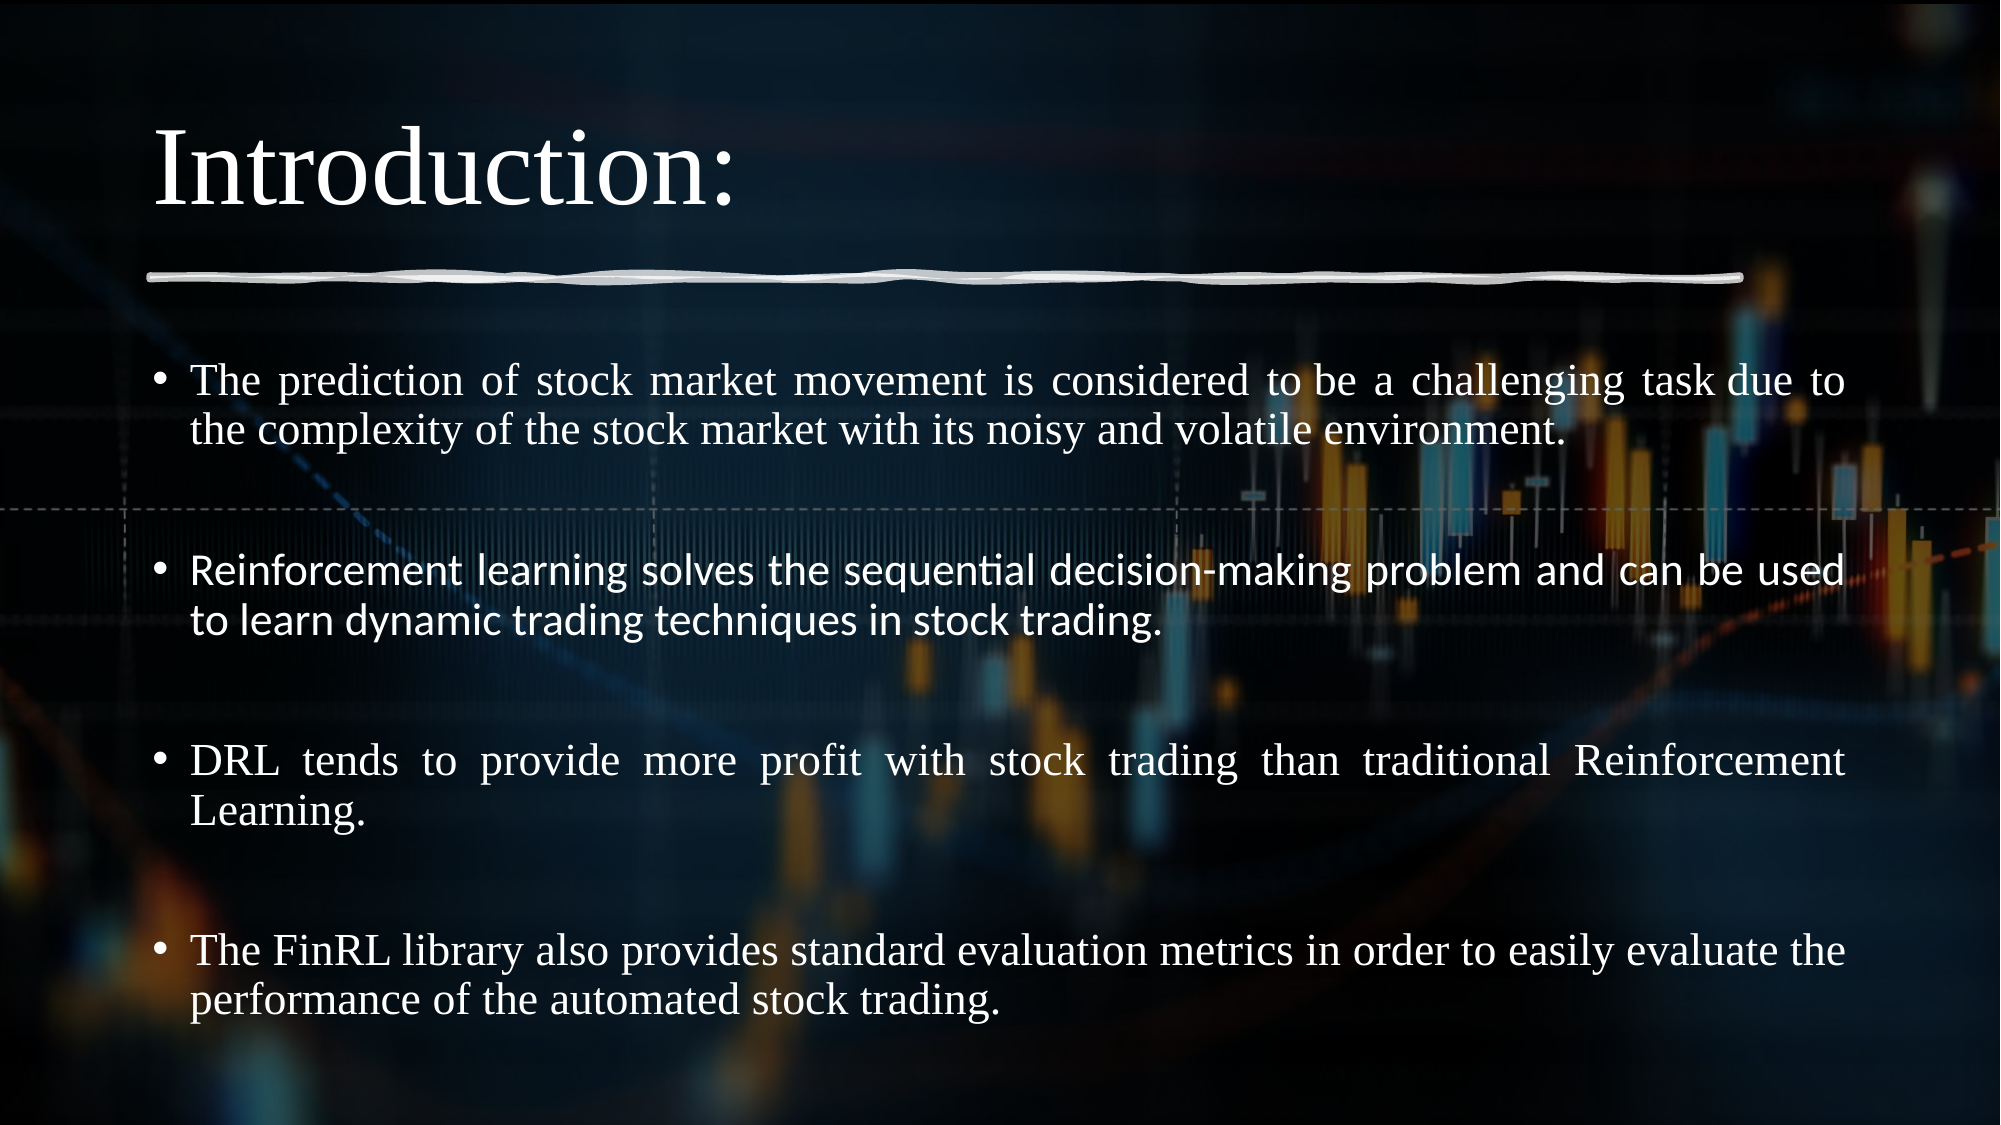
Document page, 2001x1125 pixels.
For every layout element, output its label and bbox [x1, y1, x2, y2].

text_box [0, 0, 2000, 4]
picture [0, 4, 2000, 1125]
